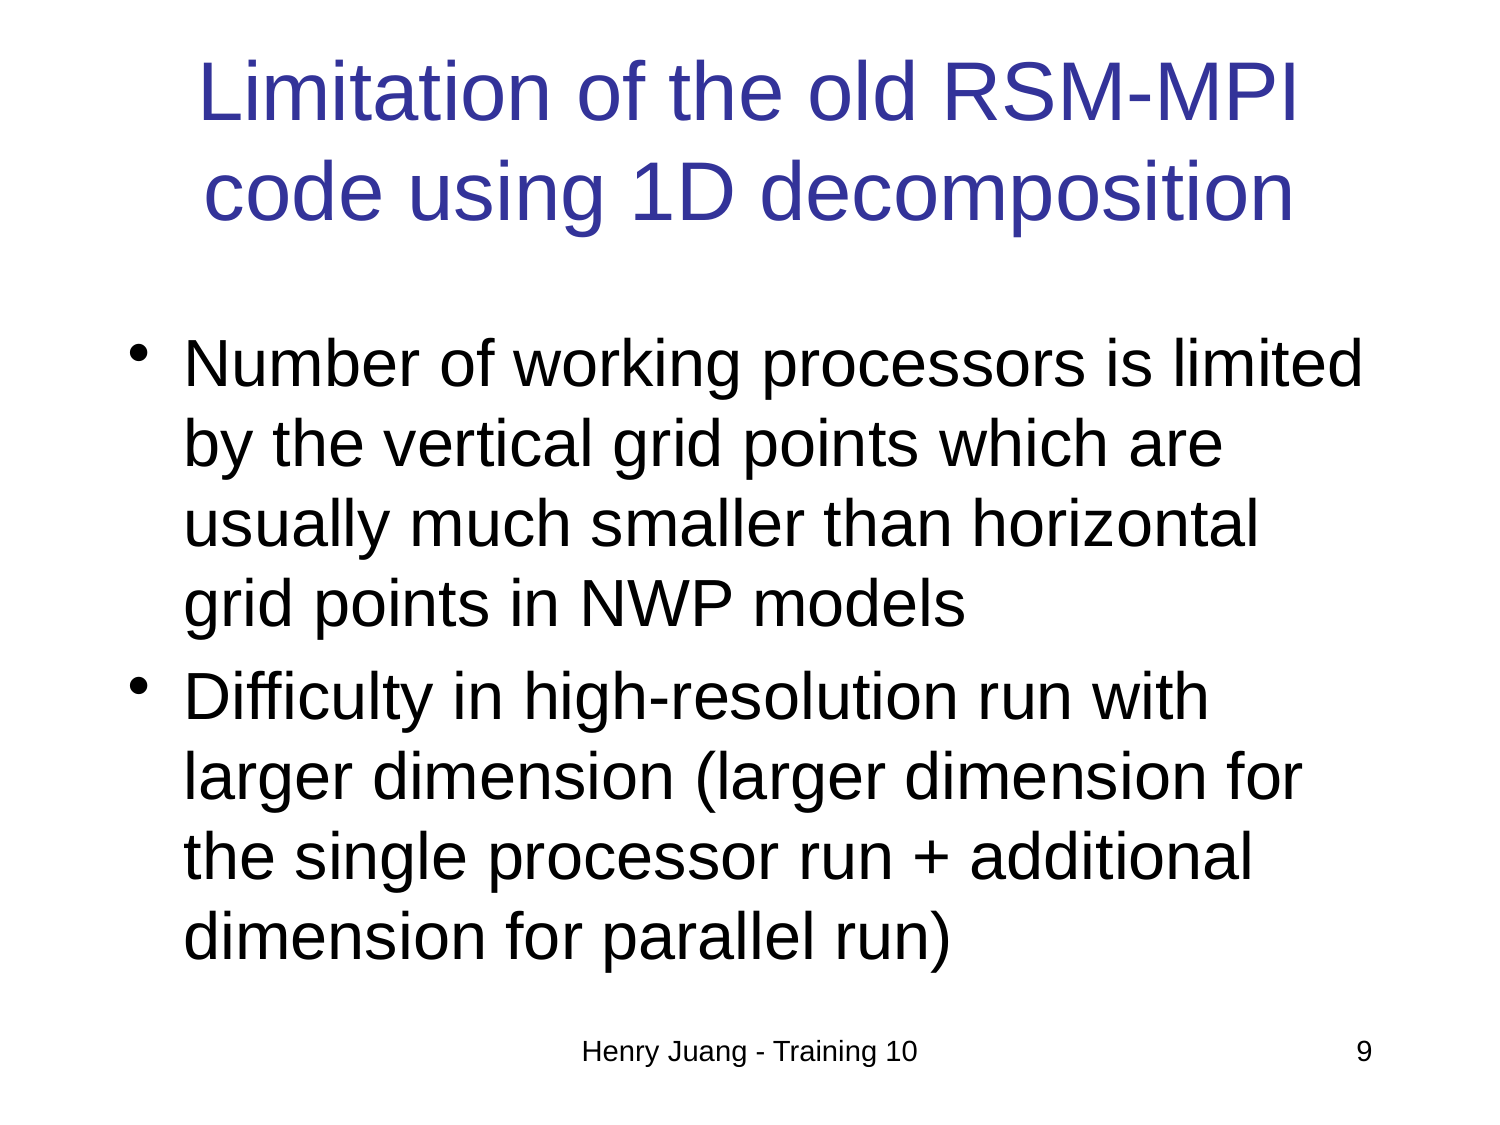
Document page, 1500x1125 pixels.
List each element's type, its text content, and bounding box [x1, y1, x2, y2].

list Number of working processors is limited by the vertical grid points which are usually much smaller than horizontal grid points in NWP models Difficulty in high-resolution run with larger dimension (larger dimension for the single processor run + additional dimension for parallel run) [112, 312, 1388, 988]
slide_number 9 [1074, 1025, 1388, 1100]
title Limitation of the old RSM-MPI code using 1D decomposition [112, 50, 1388, 225]
footer Henry Juang - Training 10 [512, 1025, 988, 1100]
